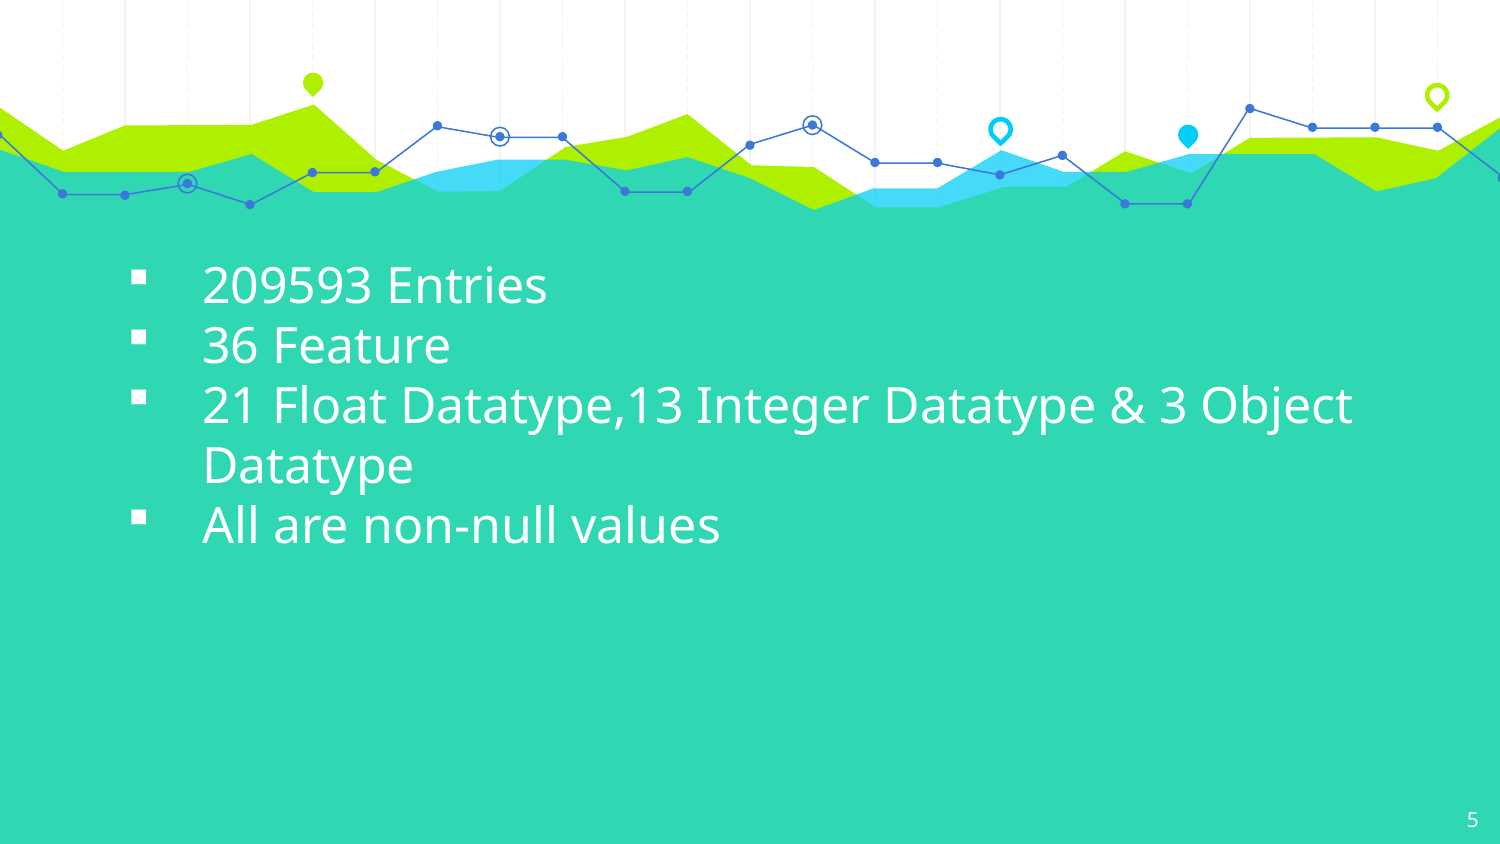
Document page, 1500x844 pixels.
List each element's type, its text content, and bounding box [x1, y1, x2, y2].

text_box 209593 Entries 36 Feature 21 Float Datatype,13 Integer Datatype & 3 Object Datatype All are non-null values [112, 246, 1388, 561]
slide_number 5 [1403, 791, 1494, 844]
